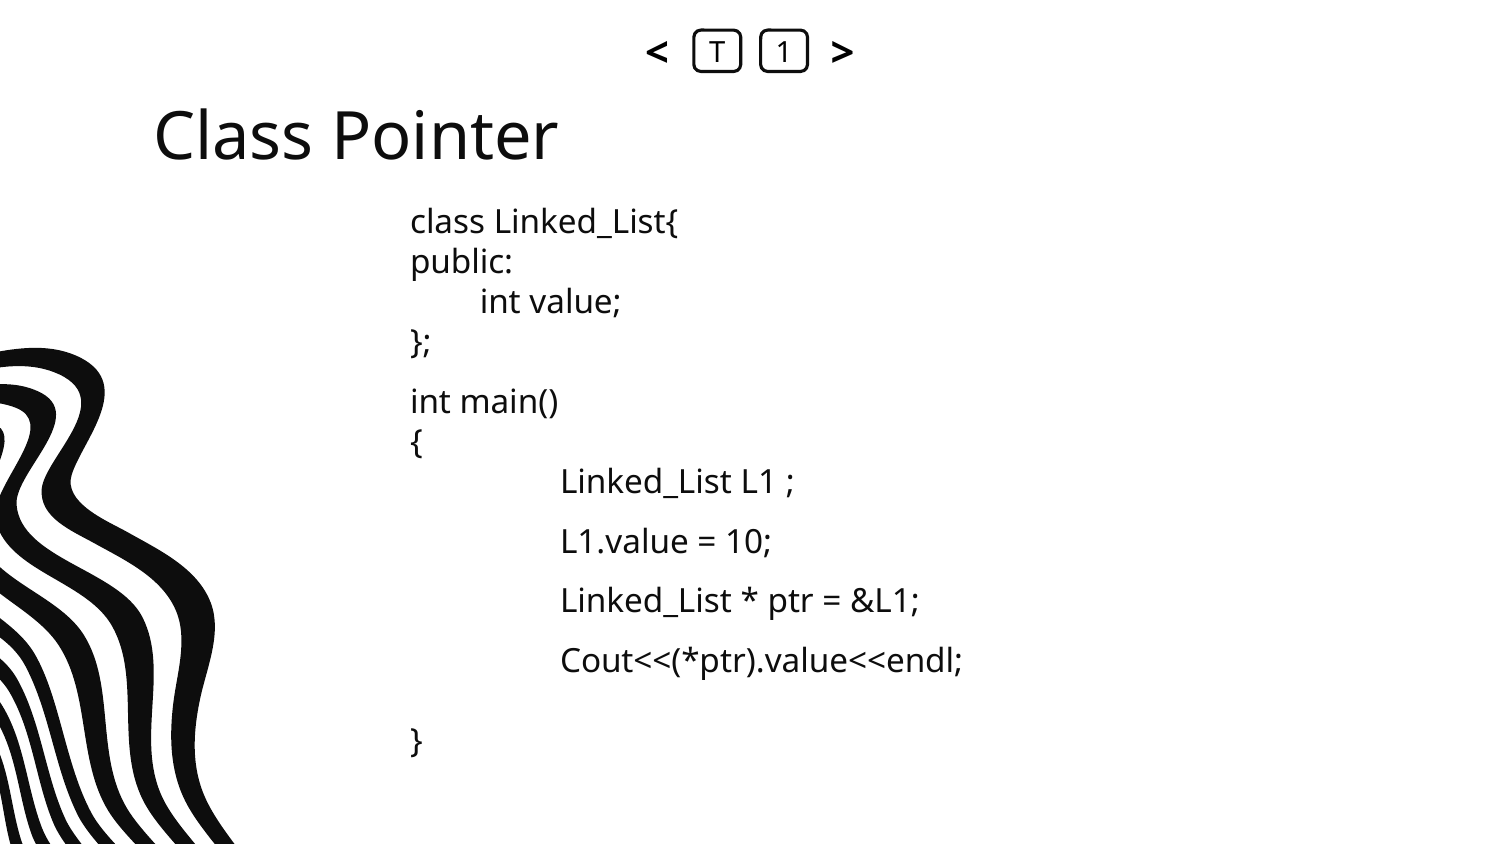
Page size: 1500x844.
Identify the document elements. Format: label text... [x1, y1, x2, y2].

subtitle class Linked_List{ public: int value; }; int main() { Linked_List L1 ; L1.value = 10; Linked_List * ptr = &L1; Cout<<(*ptr).value<<endl; } [394, 185, 1250, 788]
text_box T [693, 30, 741, 72]
title Class Pointer [138, 93, 951, 188]
text_box > [819, 30, 867, 72]
text_box < [633, 30, 681, 72]
text_box 1 [760, 30, 808, 72]
